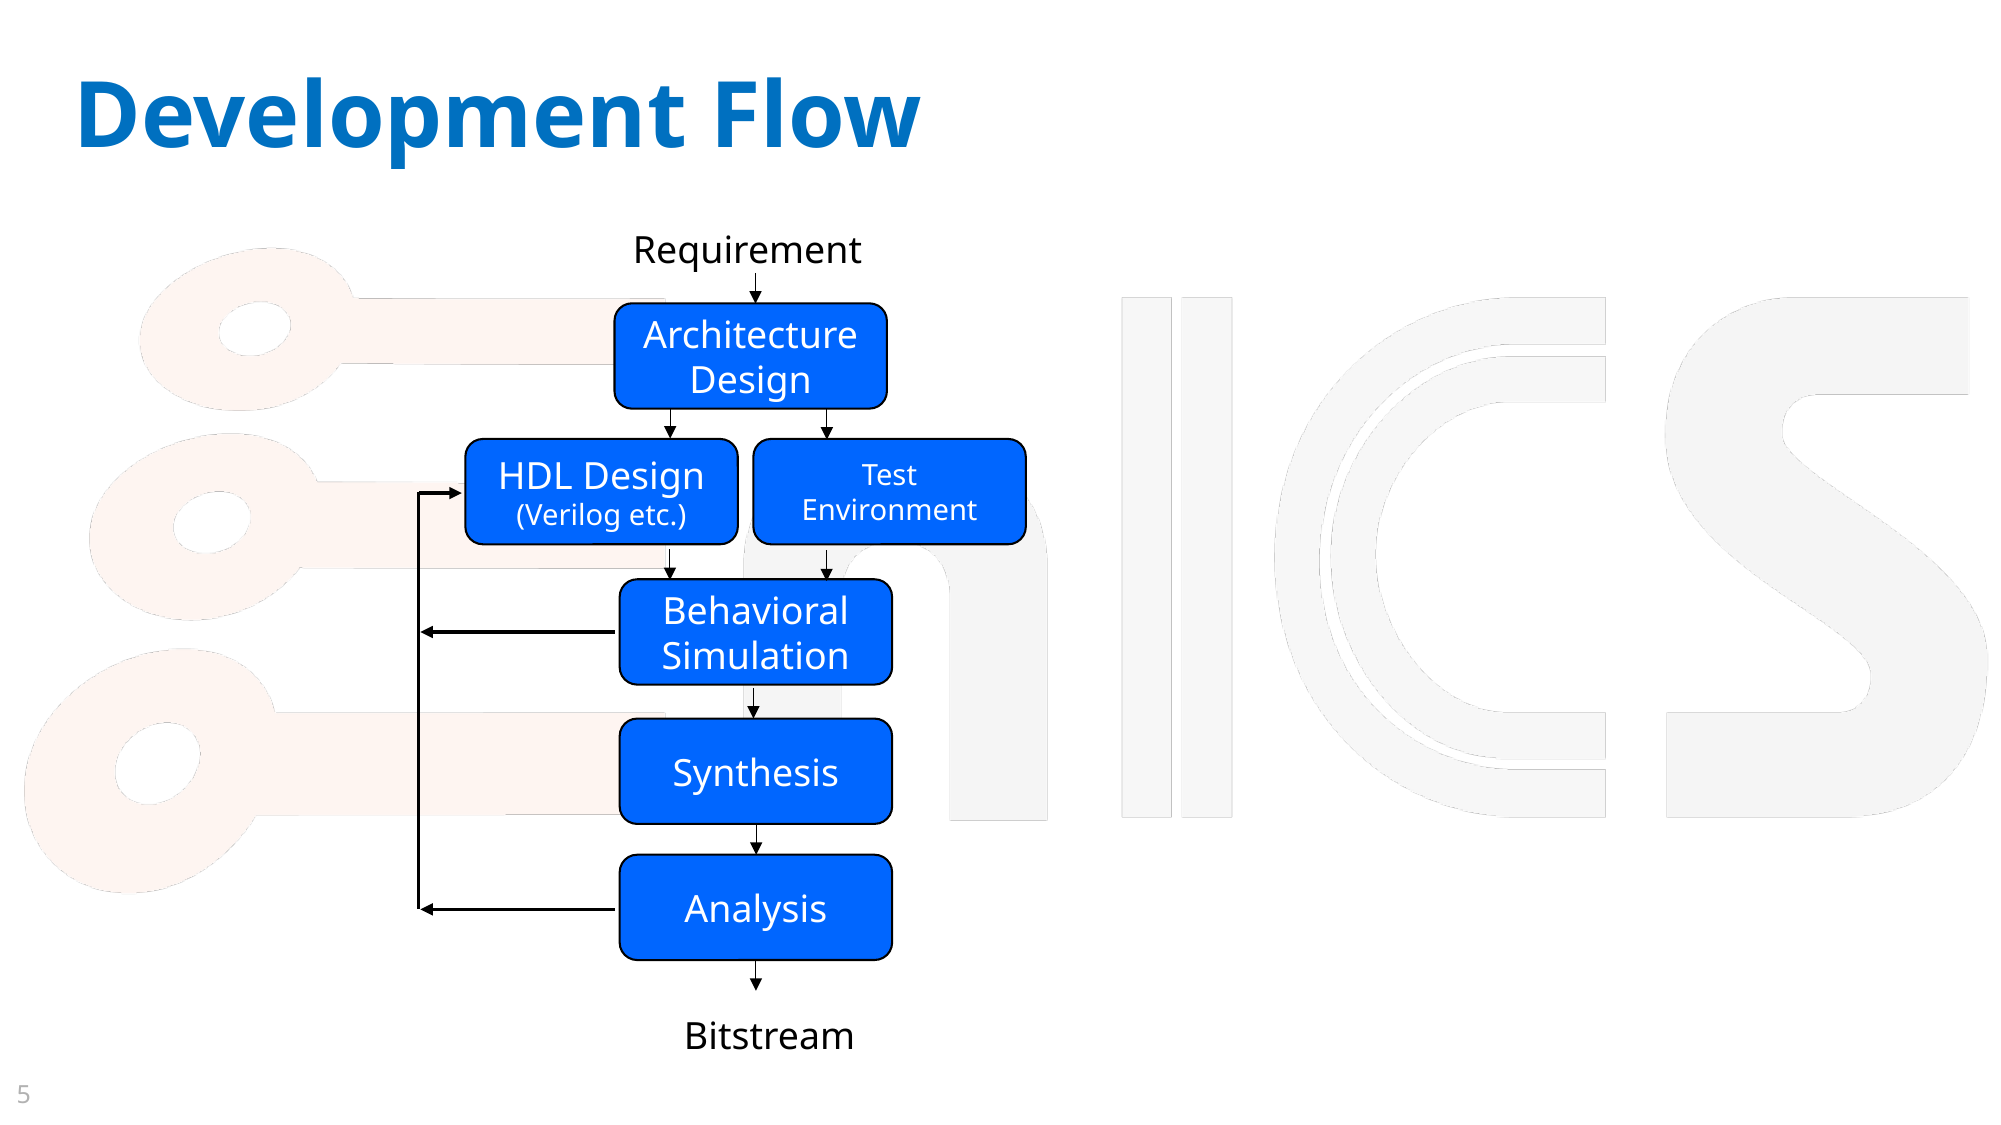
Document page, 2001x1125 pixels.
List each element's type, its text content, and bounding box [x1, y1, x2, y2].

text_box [418, 218, 1026, 1066]
slide_number 5 [1, 1065, 83, 1125]
title Development Flow [58, 59, 1948, 177]
picture [1026, 231, 1994, 906]
picture [10, 231, 418, 906]
